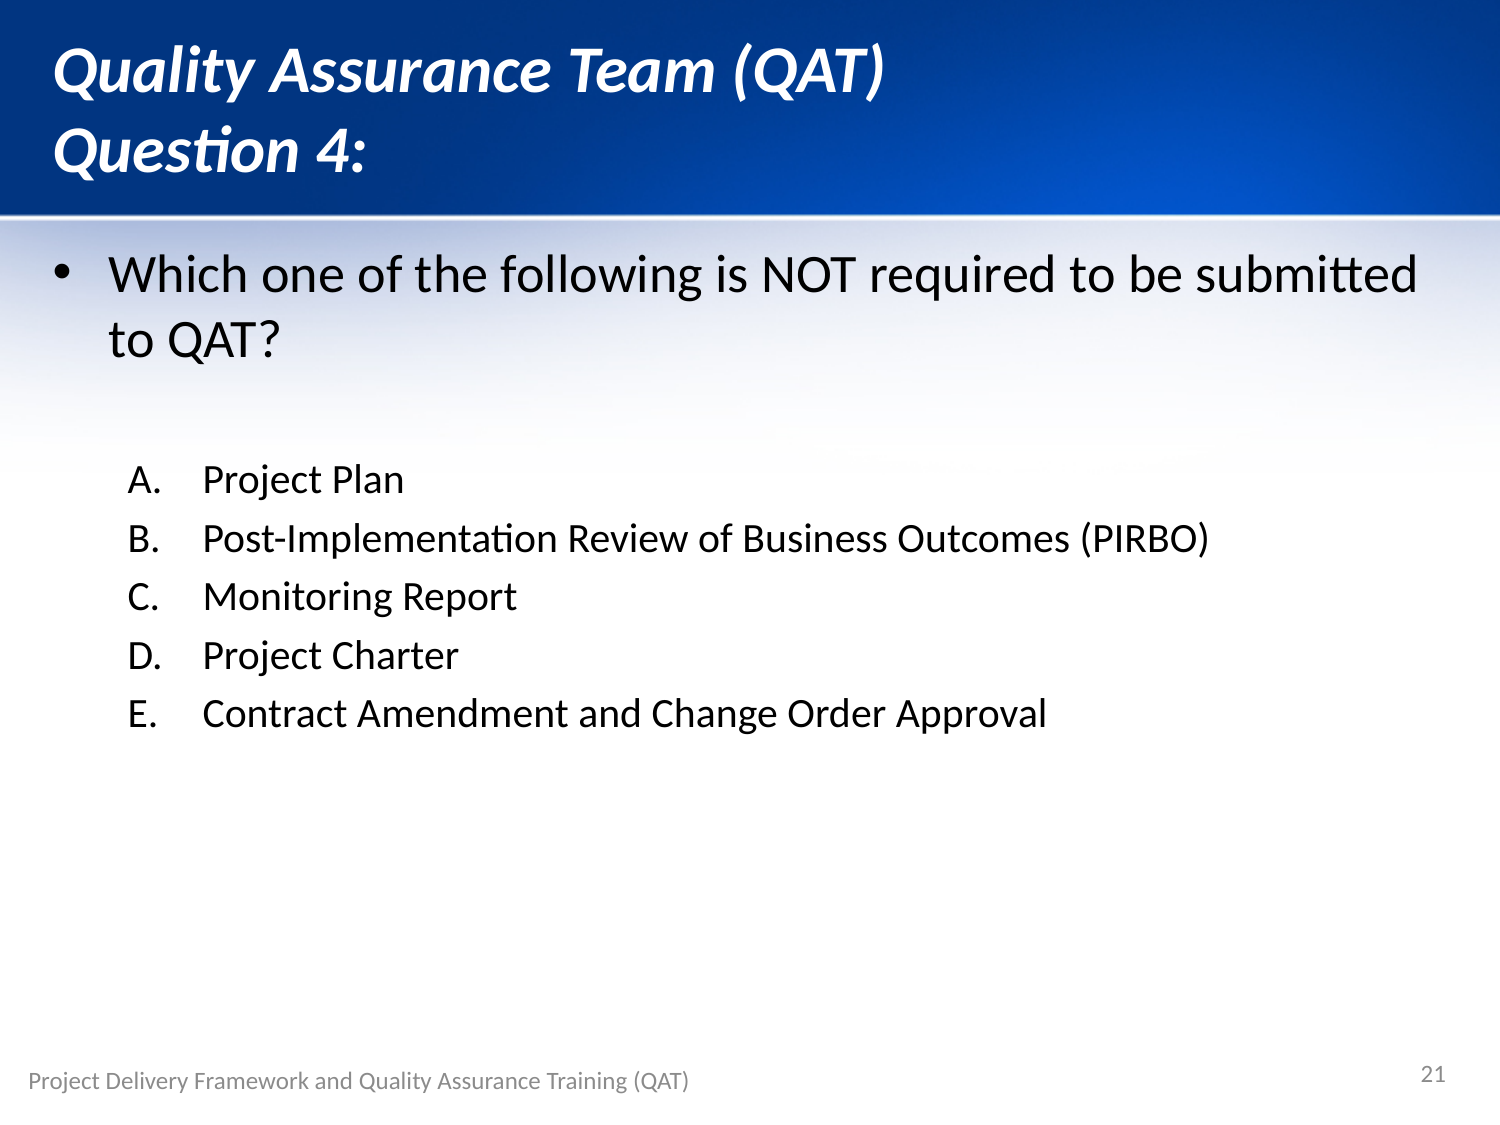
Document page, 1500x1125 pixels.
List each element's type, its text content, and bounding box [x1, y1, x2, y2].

picture [0, 0, 1500, 1125]
title Quality Assurance Team (QAT) Question 4: [37, 12, 1225, 200]
list Which one of the following is NOT required to be submitted to QAT? Project Plan Post-Implementation Review of Business Outcomes (PIRBO) Monitoring Report Project Charter Contract Amendment and Change Order Approval [37, 230, 1463, 1031]
footer Project Delivery Framework and Quality Assurance Training (QAT) [12, 1050, 713, 1110]
slide_number 21 [1111, 1042, 1462, 1103]
